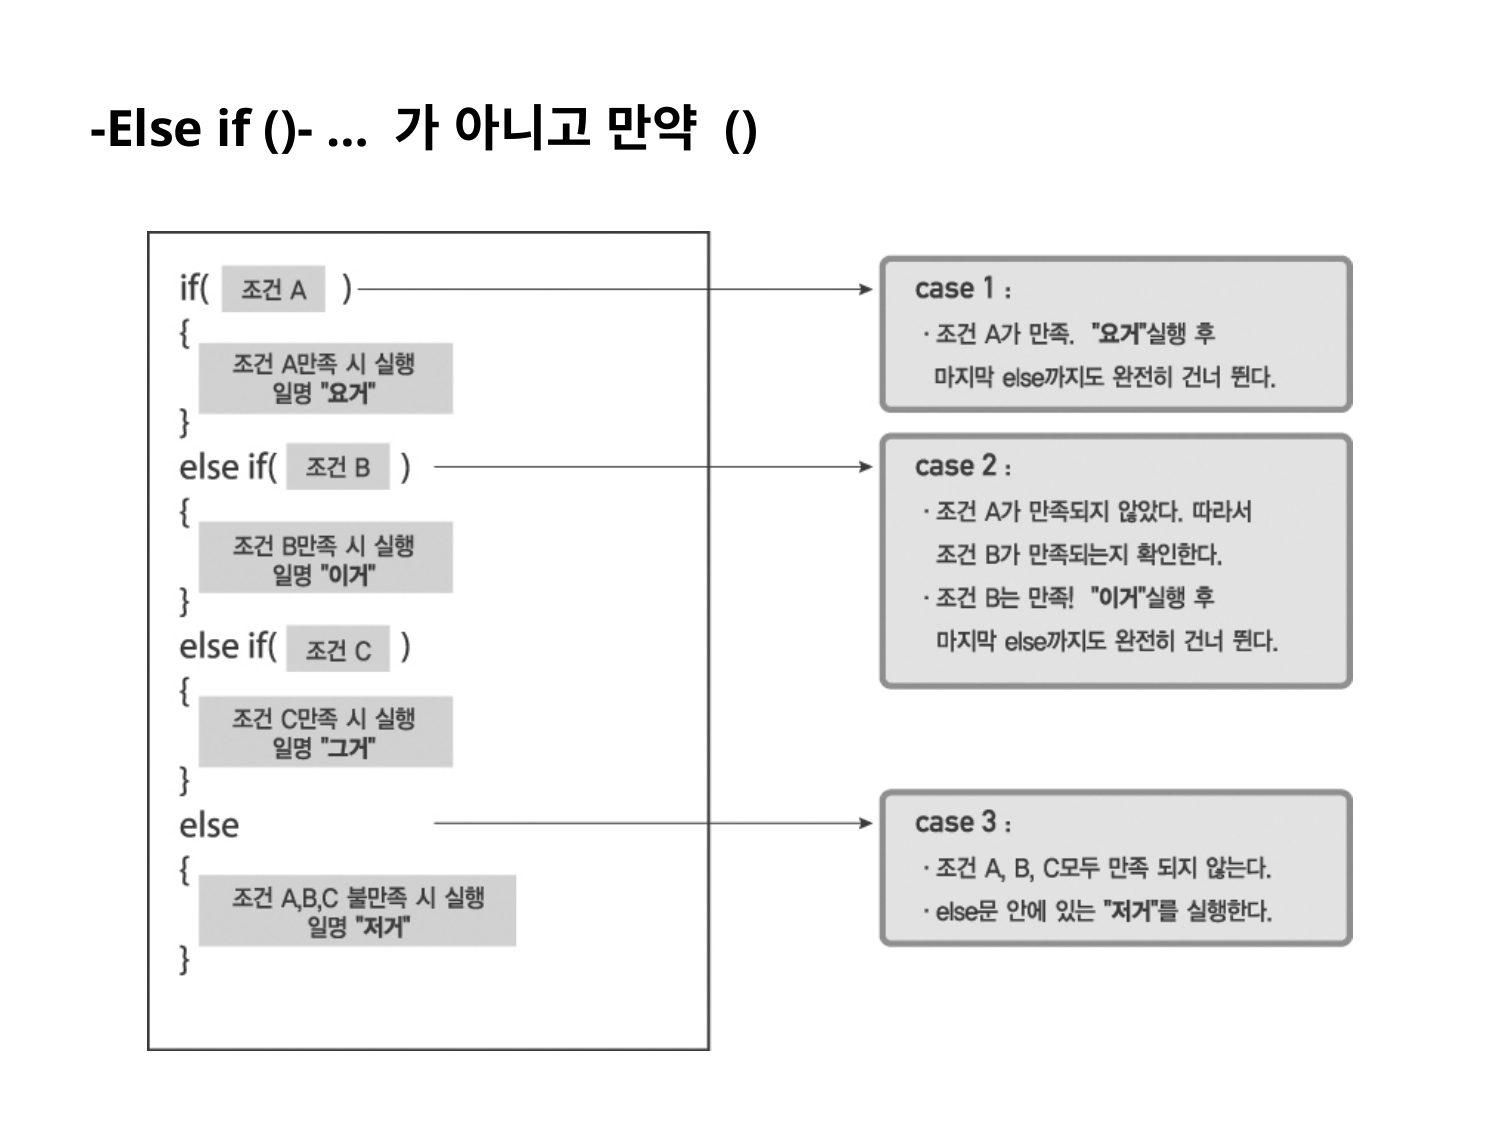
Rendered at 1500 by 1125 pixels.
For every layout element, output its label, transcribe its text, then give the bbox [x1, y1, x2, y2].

title -Else if ()- … 가 아니고 만약 () [75, 45, 1425, 209]
picture [147, 231, 1353, 1051]
